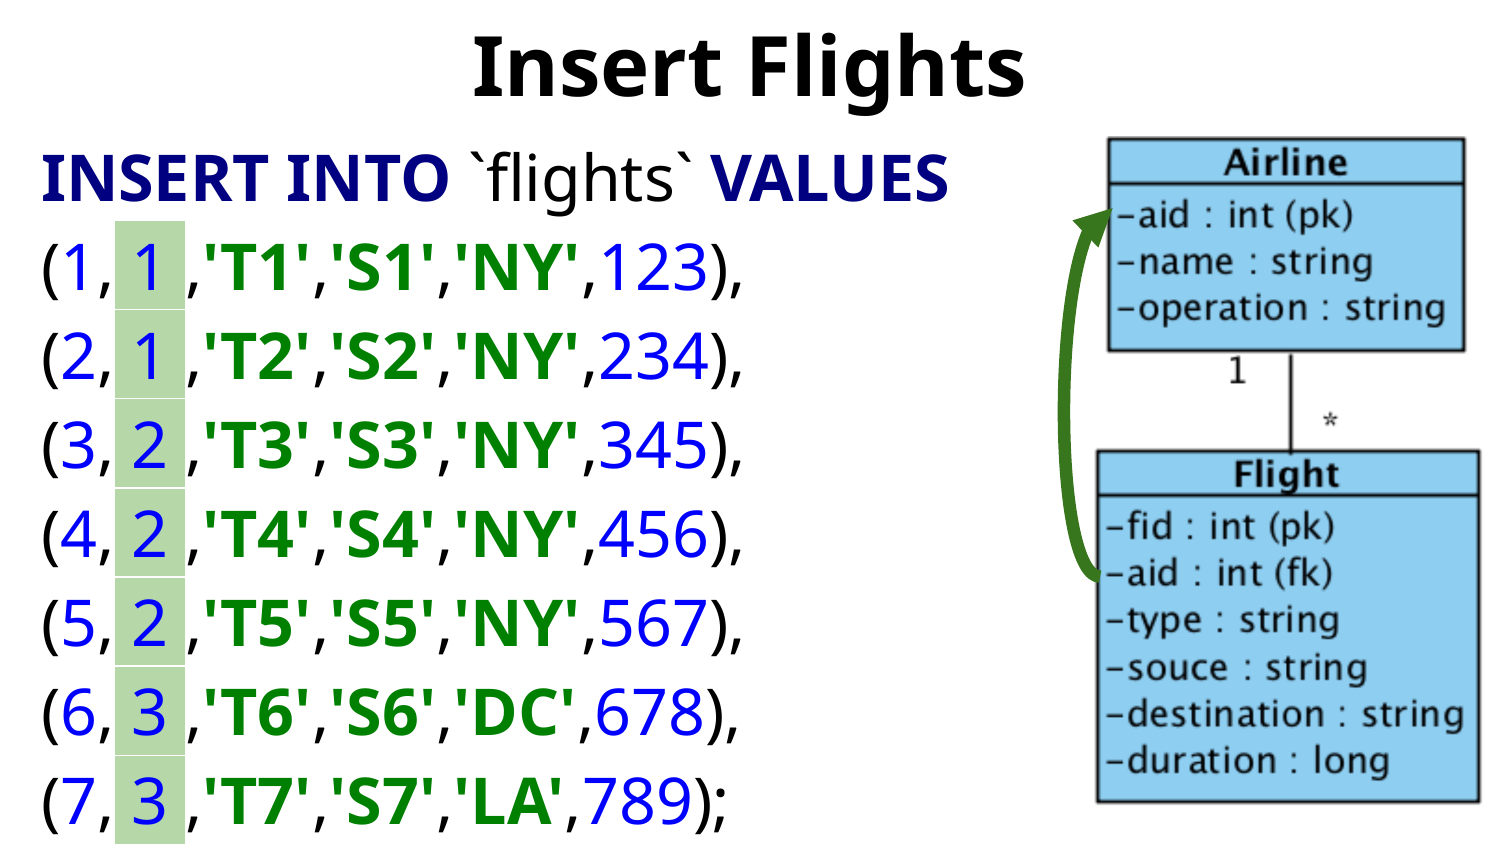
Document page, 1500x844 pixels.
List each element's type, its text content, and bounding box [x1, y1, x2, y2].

list INSERT INTO `flights` VALUES (1, 1 ,'T1','S1','NY',123), (2, 1 ,'T2','S2','NY',234), (3, 2 ,'T3','S3','NY',345), (4, 2 ,'T4','S4','NY',456), (5, 2 ,'T5','S5','NY',567), (6, 3 ,'T6','S6','DC',678), (7, 3 ,'T7','S7','LA',789); [26, 110, 1500, 844]
picture [1089, 131, 1485, 807]
title Insert Flights [0, 0, 1500, 111]
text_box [1099, 207, 1113, 577]
